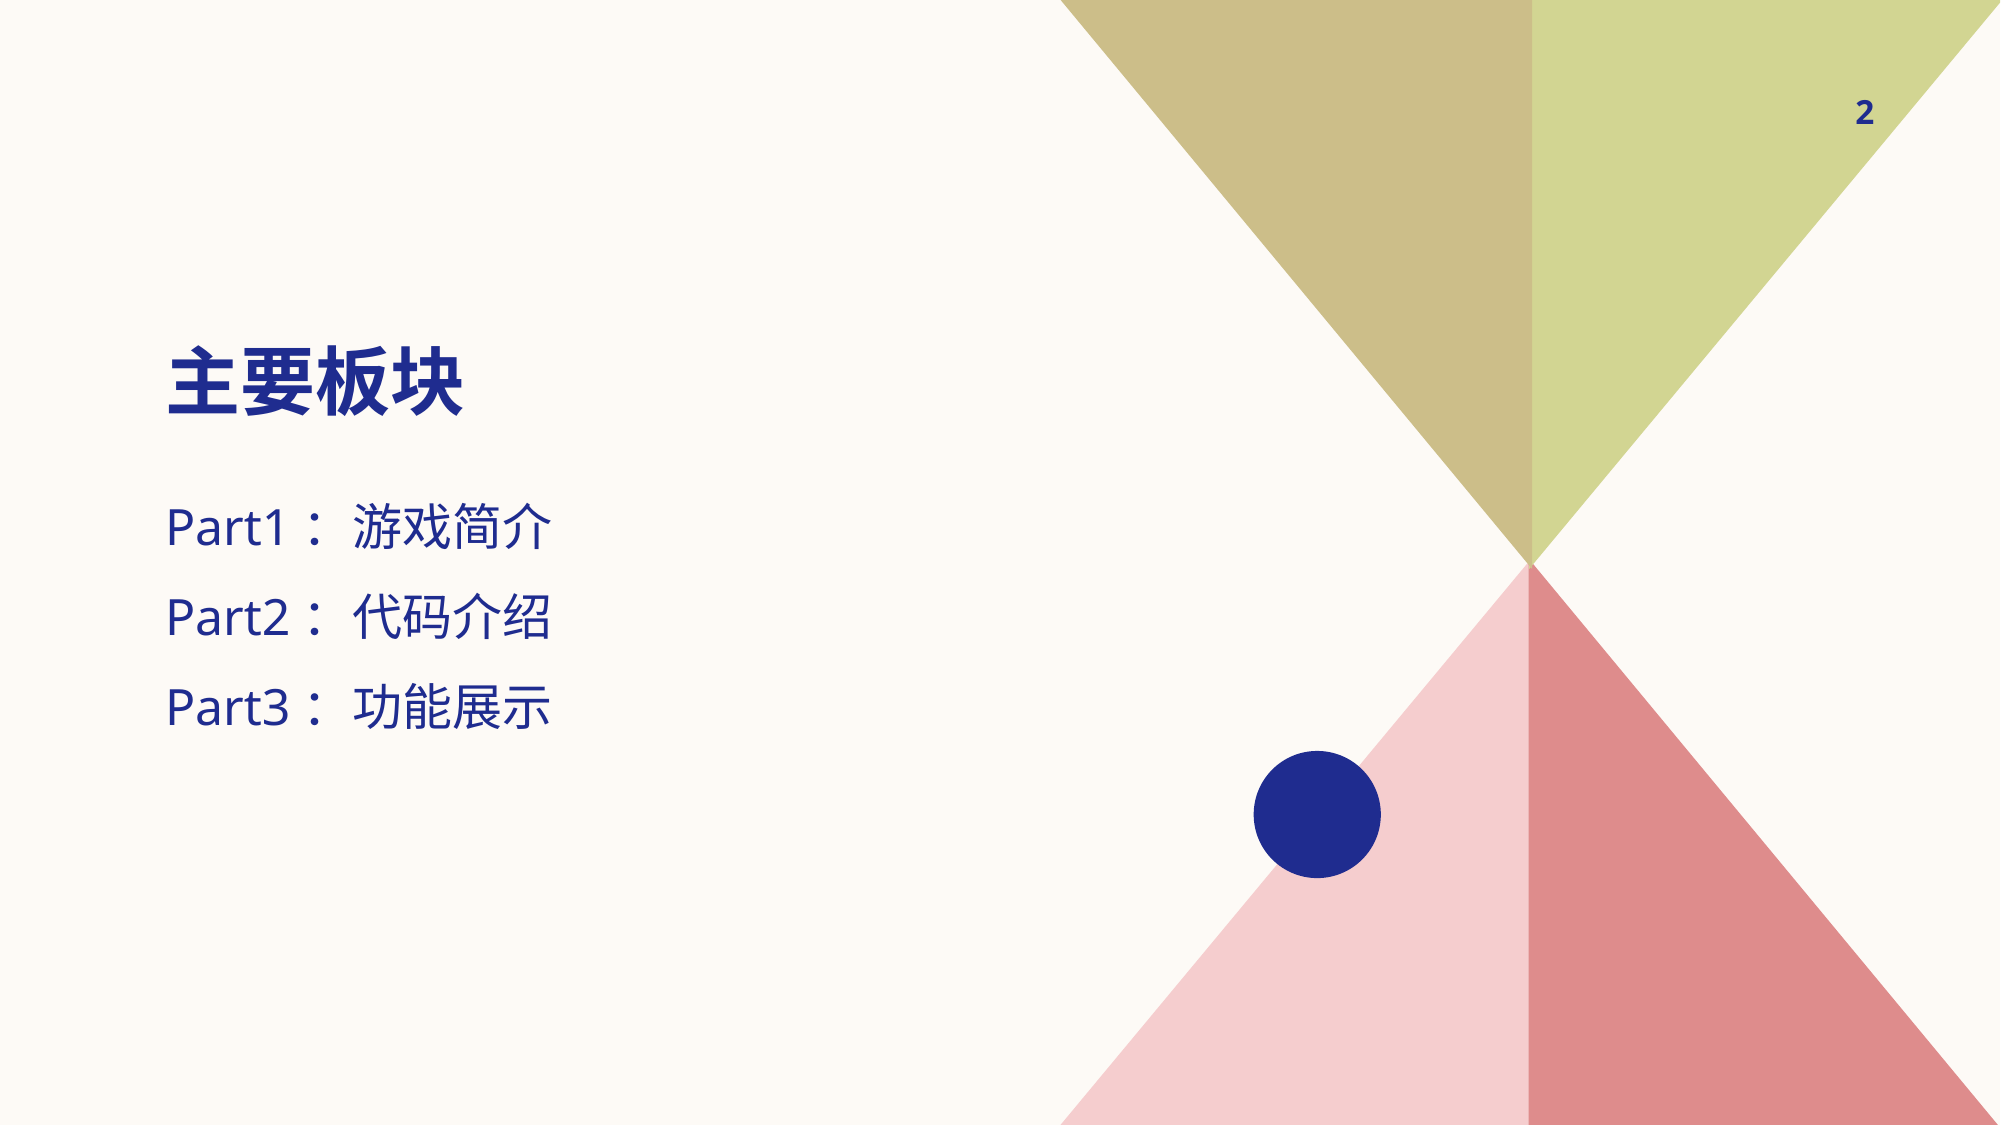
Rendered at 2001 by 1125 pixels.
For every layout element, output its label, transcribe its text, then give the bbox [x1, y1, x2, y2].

title 主要板块 [150, 173, 1230, 425]
slide_number 2 [1699, 75, 1875, 153]
list Part1：游戏简介 Part2：代码介绍 Part3：功能展示 [150, 464, 1230, 992]
